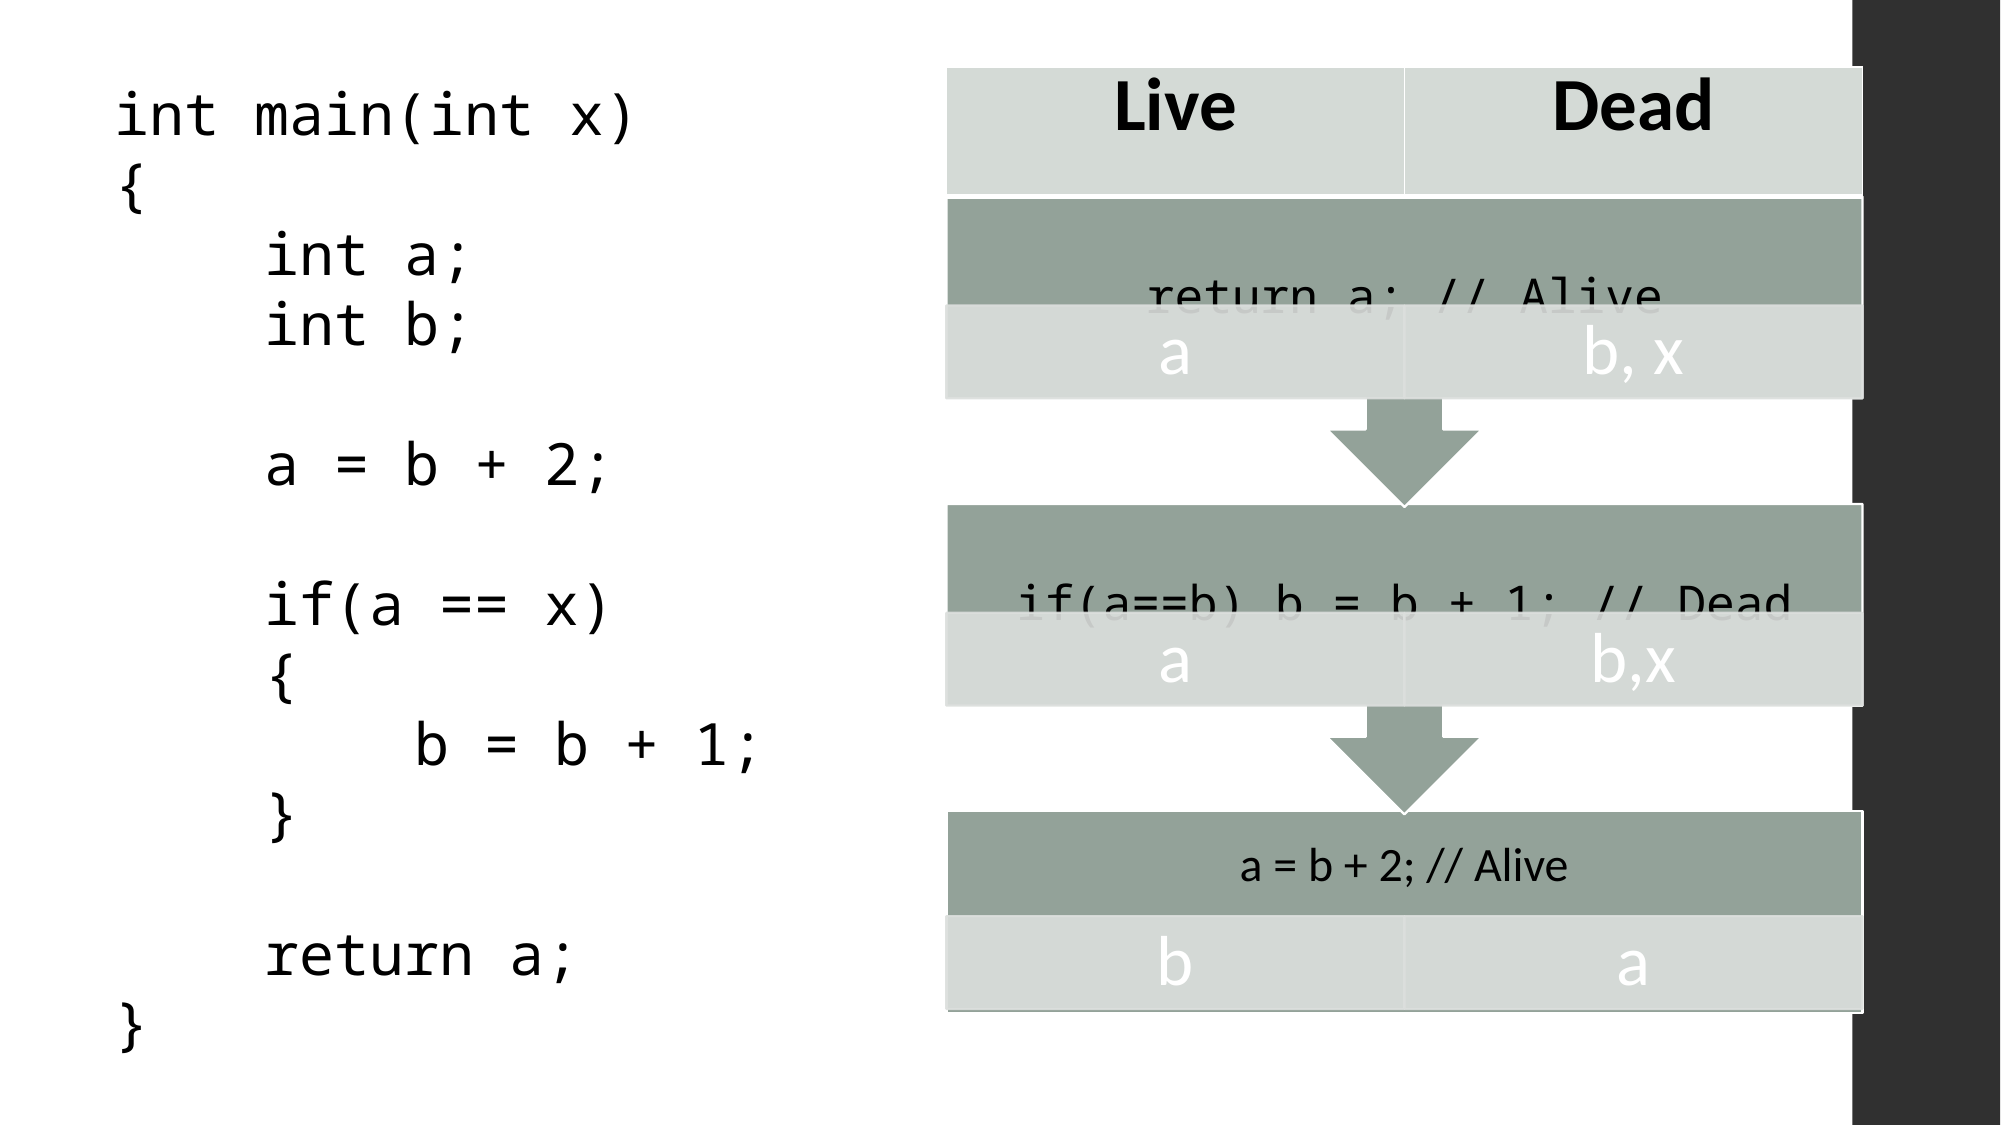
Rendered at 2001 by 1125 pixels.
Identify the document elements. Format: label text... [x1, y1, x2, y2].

table_header Dead [1405, 68, 1862, 191]
table_header Live [947, 68, 1404, 191]
text_box int main(int x) { int a; int b; a = b + 2; if(a == x) { b = b + 1; } return a; } [99, 69, 843, 1064]
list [946, 196, 1863, 1014]
